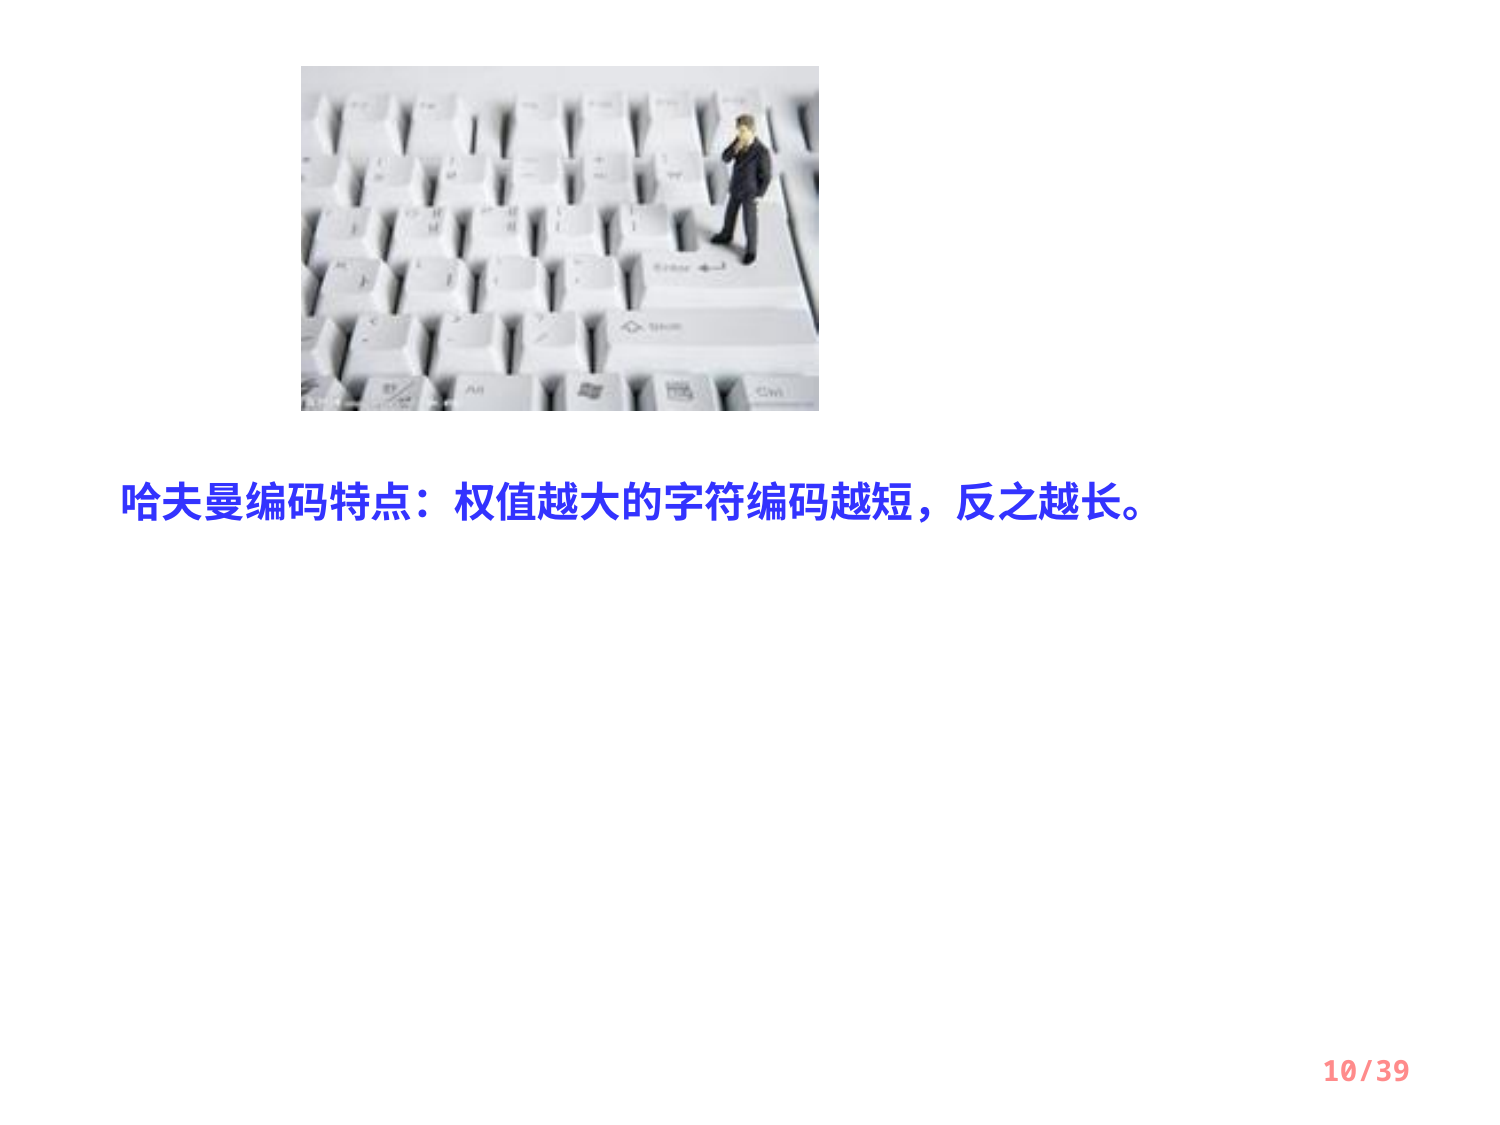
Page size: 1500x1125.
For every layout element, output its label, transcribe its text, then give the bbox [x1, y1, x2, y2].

text_box 哈夫曼编码特点：权值越大的字符编码越短，反之越长。 [105, 468, 1271, 534]
slide_number 10/39 [1074, 1042, 1425, 1103]
picture [300, 66, 820, 411]
